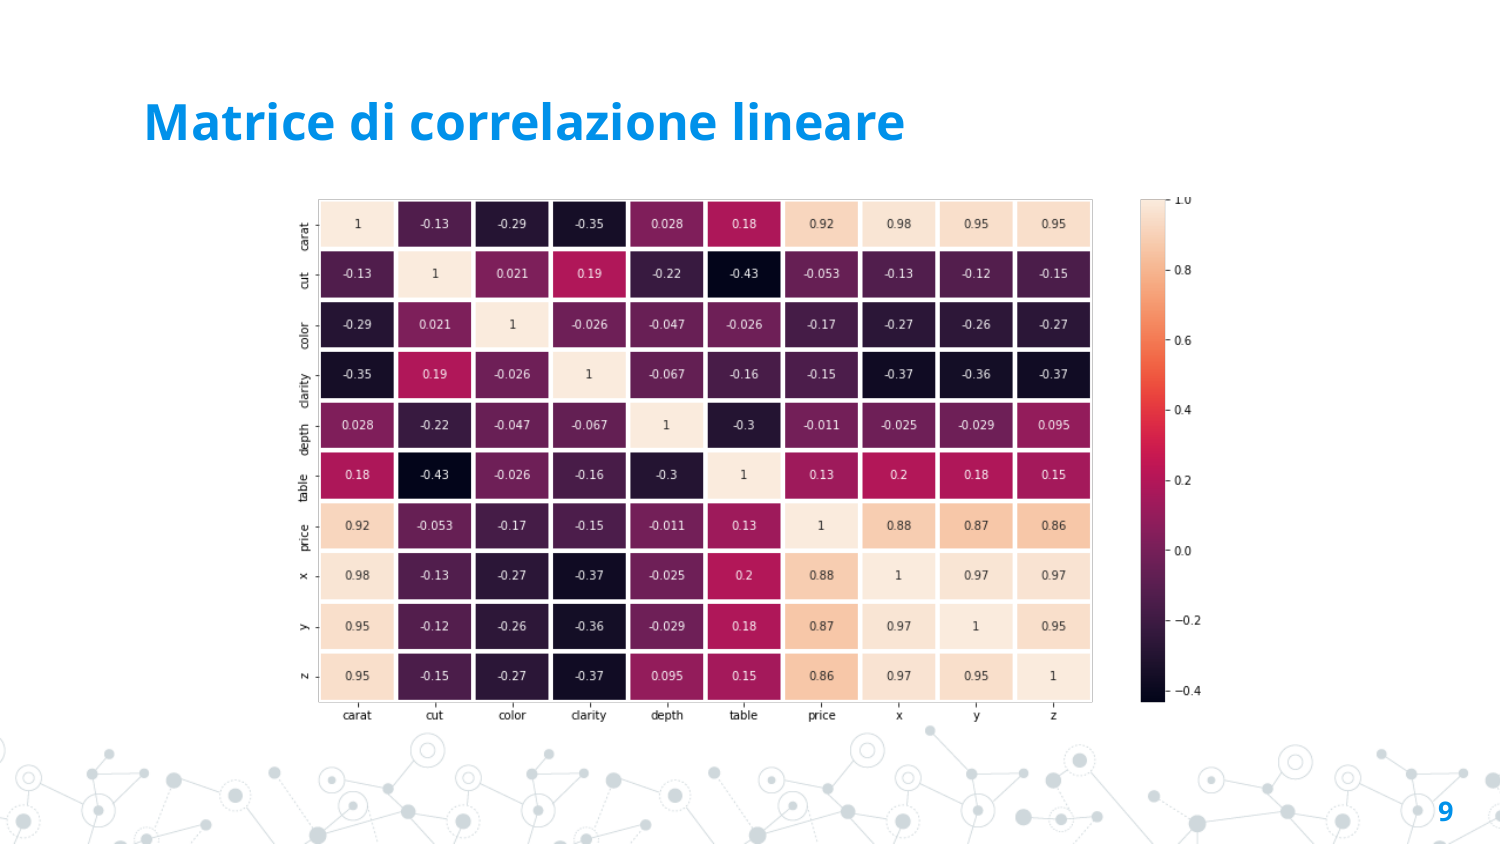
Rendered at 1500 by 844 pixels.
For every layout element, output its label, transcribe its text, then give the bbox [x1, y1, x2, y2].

picture [0, 0, 1500, 844]
slide_number ‹#› [1378, 779, 1469, 844]
title Matrice di correlazione lineare [128, 50, 1372, 166]
